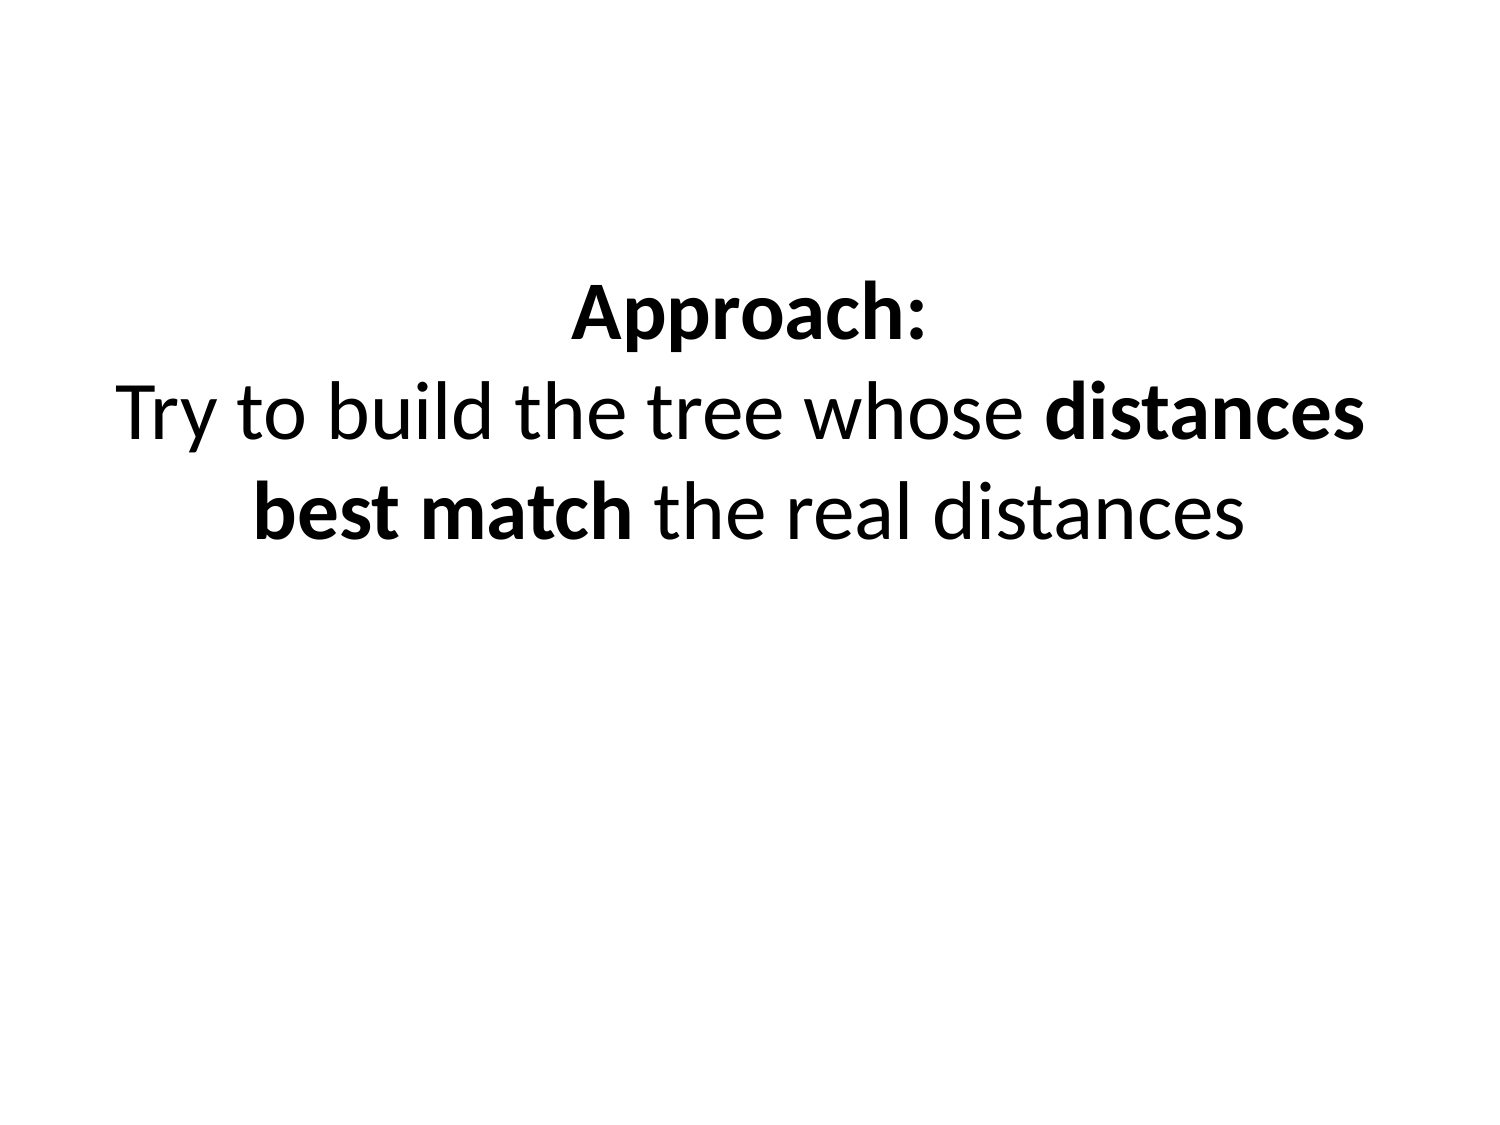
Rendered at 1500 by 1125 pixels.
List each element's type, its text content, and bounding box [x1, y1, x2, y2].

text_box Approach: Try to build the tree whose distances best match the real distances [0, 362, 1500, 550]
